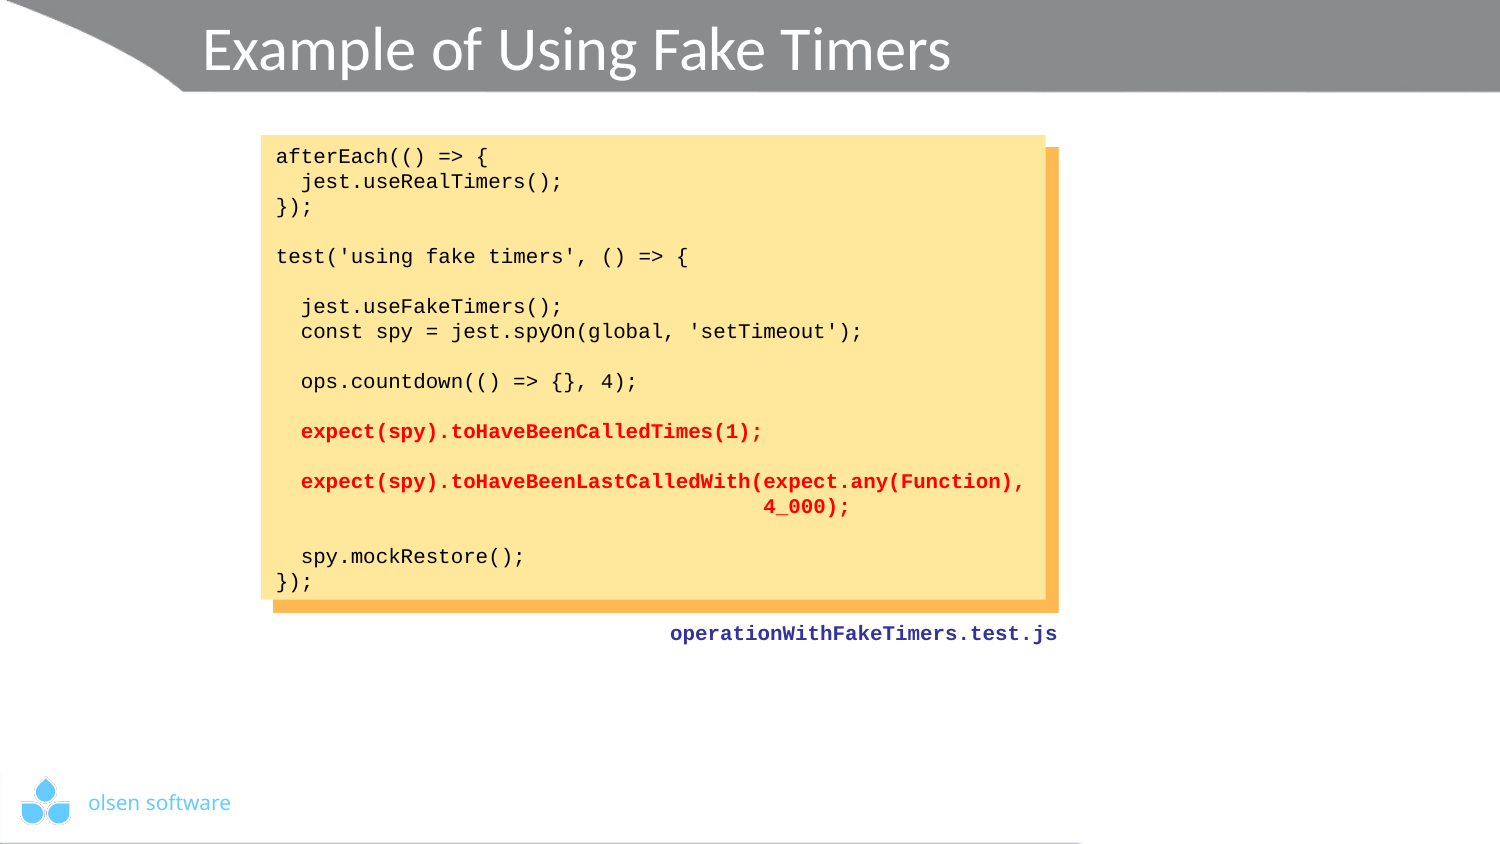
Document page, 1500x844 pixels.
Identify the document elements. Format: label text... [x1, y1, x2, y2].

text_box operationWithFakeTimers.test.js [655, 612, 1073, 653]
title Example of Using Fake Timers [187, 0, 1426, 93]
picture [0, 0, 1500, 844]
list Verify setTimeout has been called, with the correct parameters [188, 133, 1494, 716]
text_box afterEach(() => { jest.useRealTimers(); }); test('using fake timers', () => { jest.useFakeTimers(); const spy = jest.spyOn(global, 'setTimeout'); ops.countdown(() => {}, 4); expect(spy).toHaveBeenCalledTimes(1); expect(spy).toHaveBeenLastCalledWith(expect.any(Function), 4_000); spy.mockRestore(); }); [260, 135, 1046, 600]
